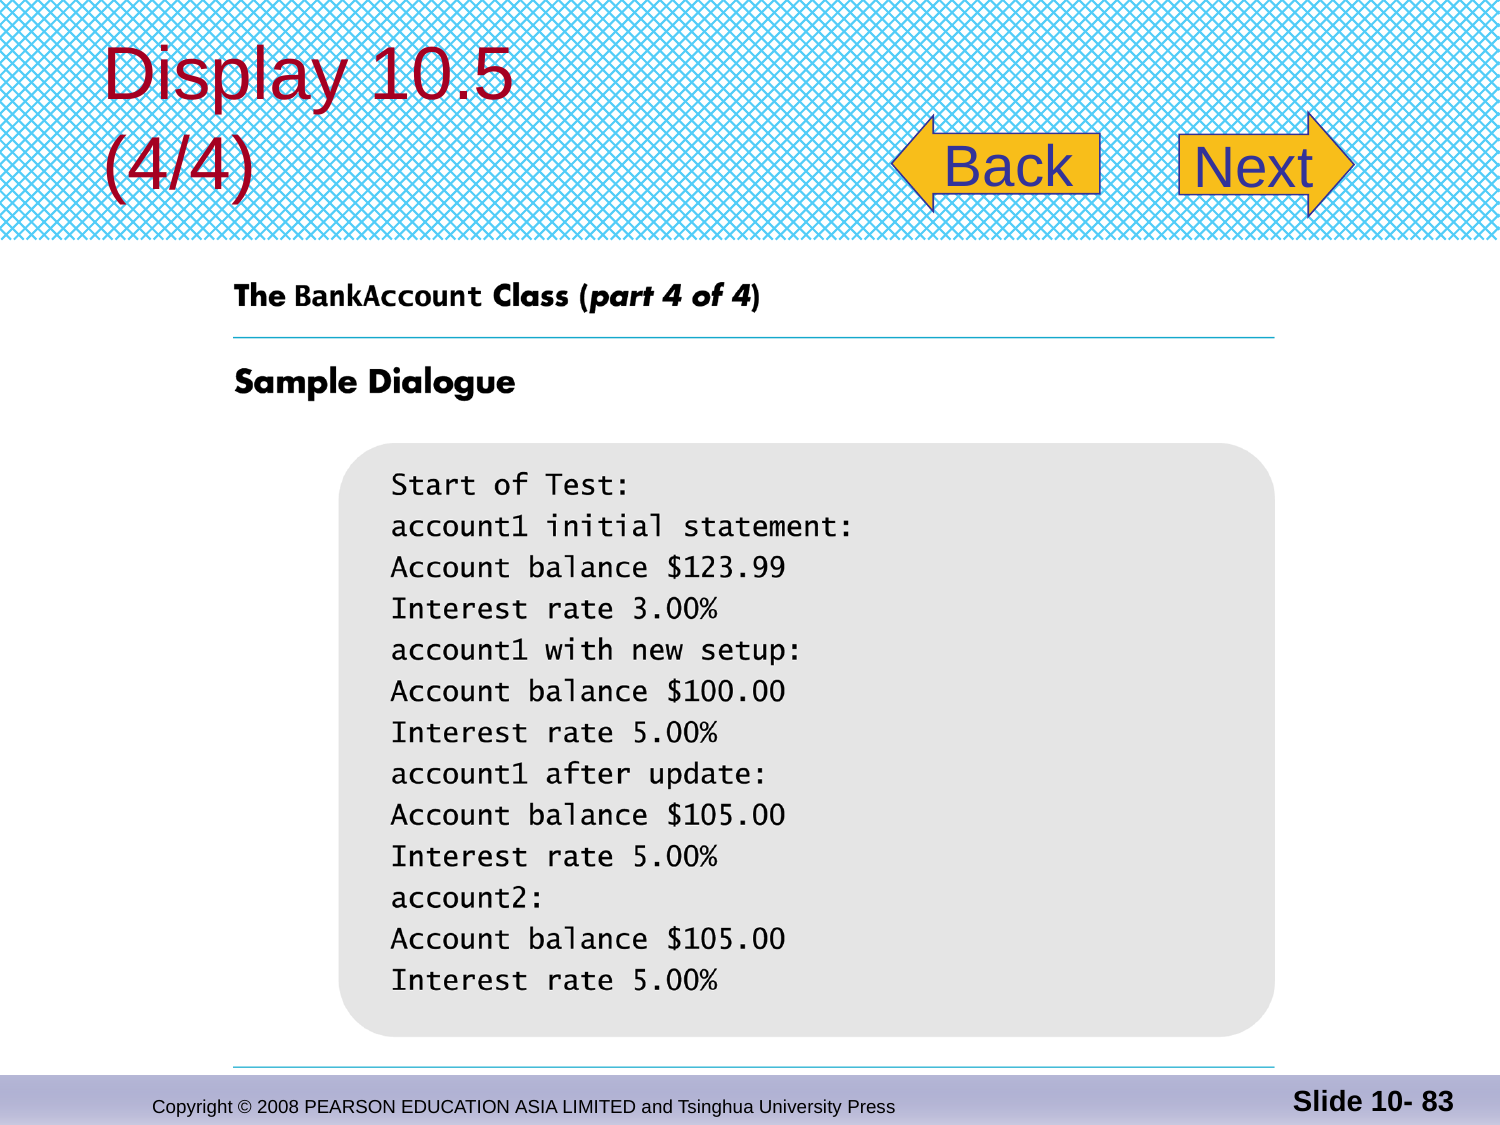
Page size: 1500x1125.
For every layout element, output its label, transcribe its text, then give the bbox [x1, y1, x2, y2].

picture [233, 277, 1275, 1068]
title Display 10.5 (4/4) [87, 49, 1450, 213]
slide_number Slide 10- 83 [1156, 1050, 1469, 1125]
